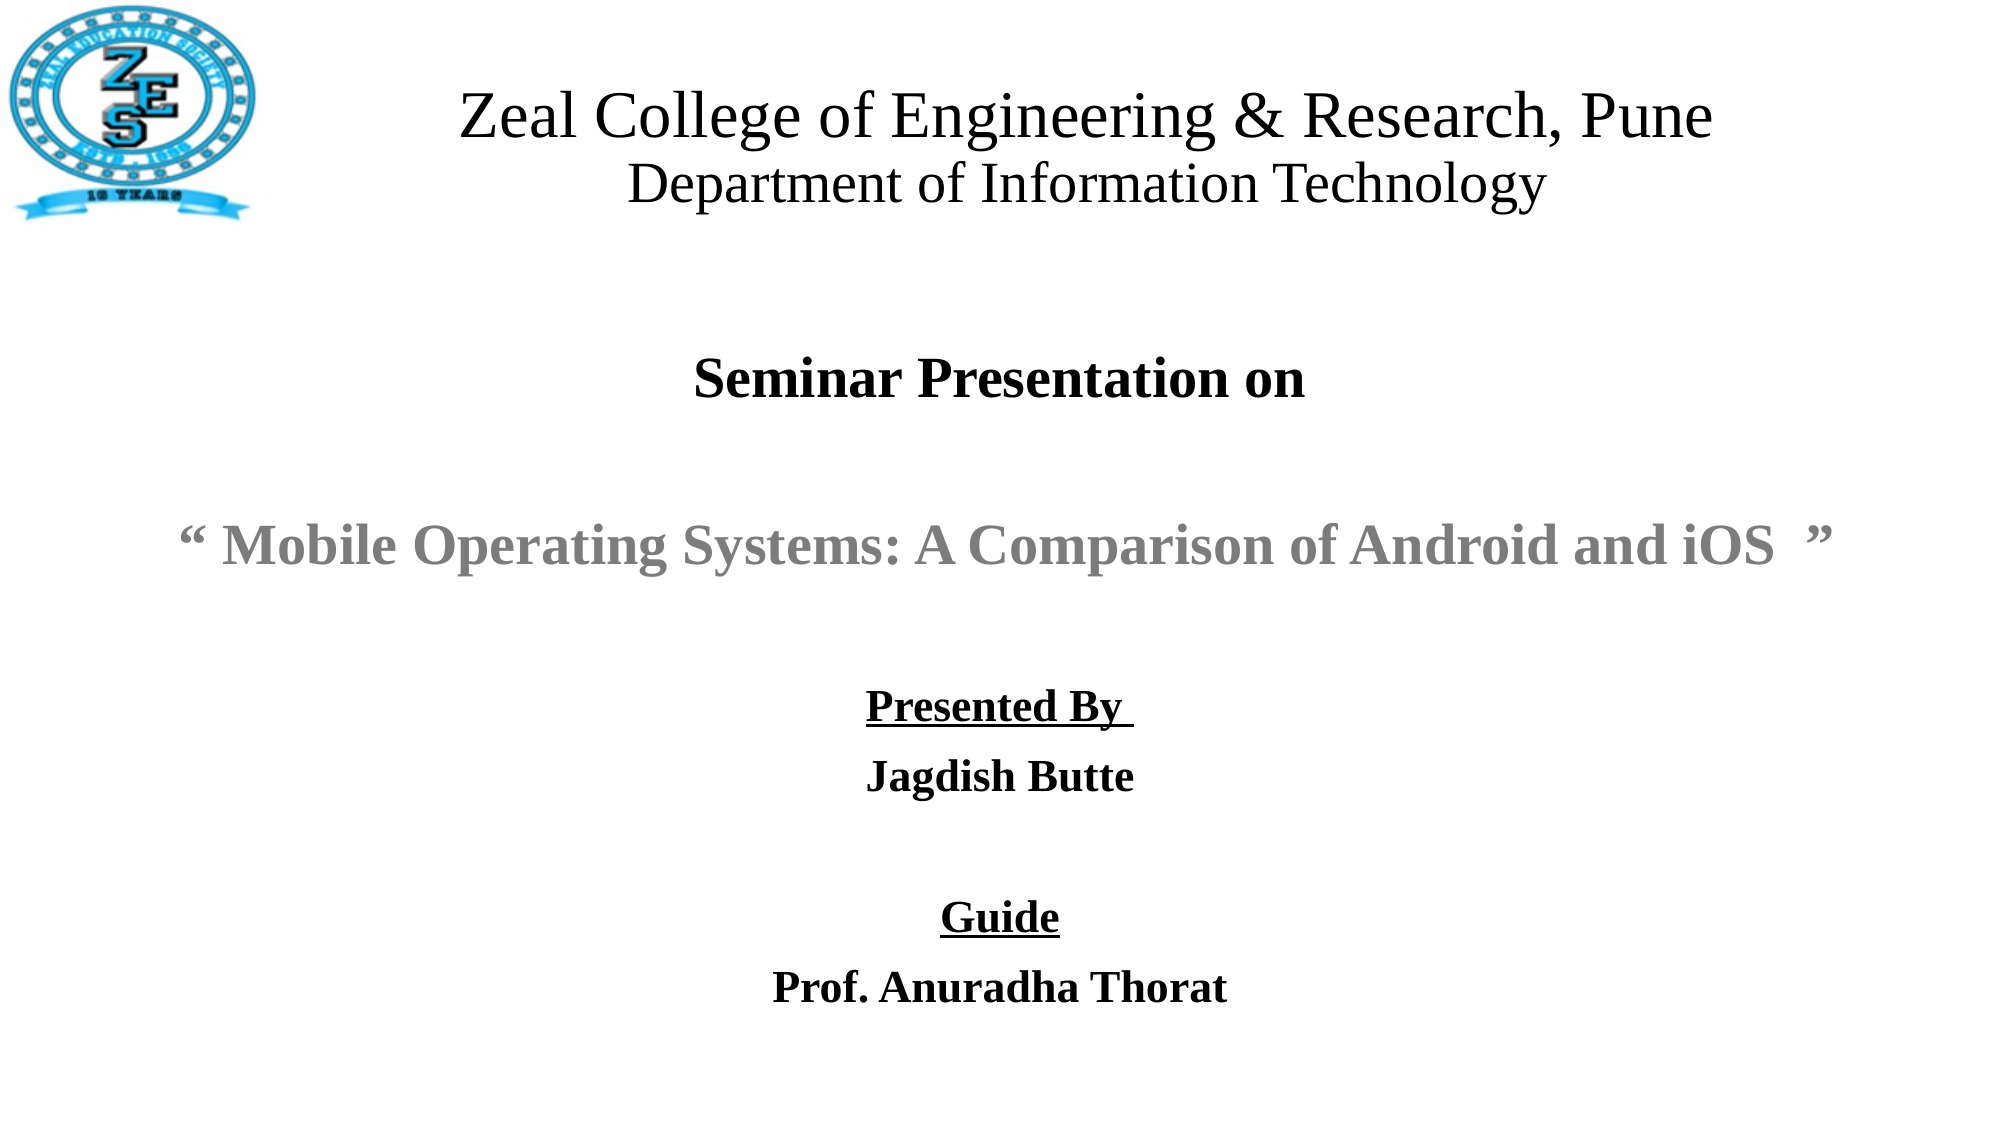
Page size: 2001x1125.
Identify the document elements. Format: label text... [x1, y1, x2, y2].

picture [0, 0, 284, 242]
title Zeal College of Engineering & Research, Pune Department of Information Technology [284, 164, 1938, 223]
subtitle Seminar Presentation on “ Mobile Operating Systems: A Comparison of Android and iOS ” Presented By Jagdish Butte Guide Prof. Anuradha Thorat [0, 339, 2000, 1080]
